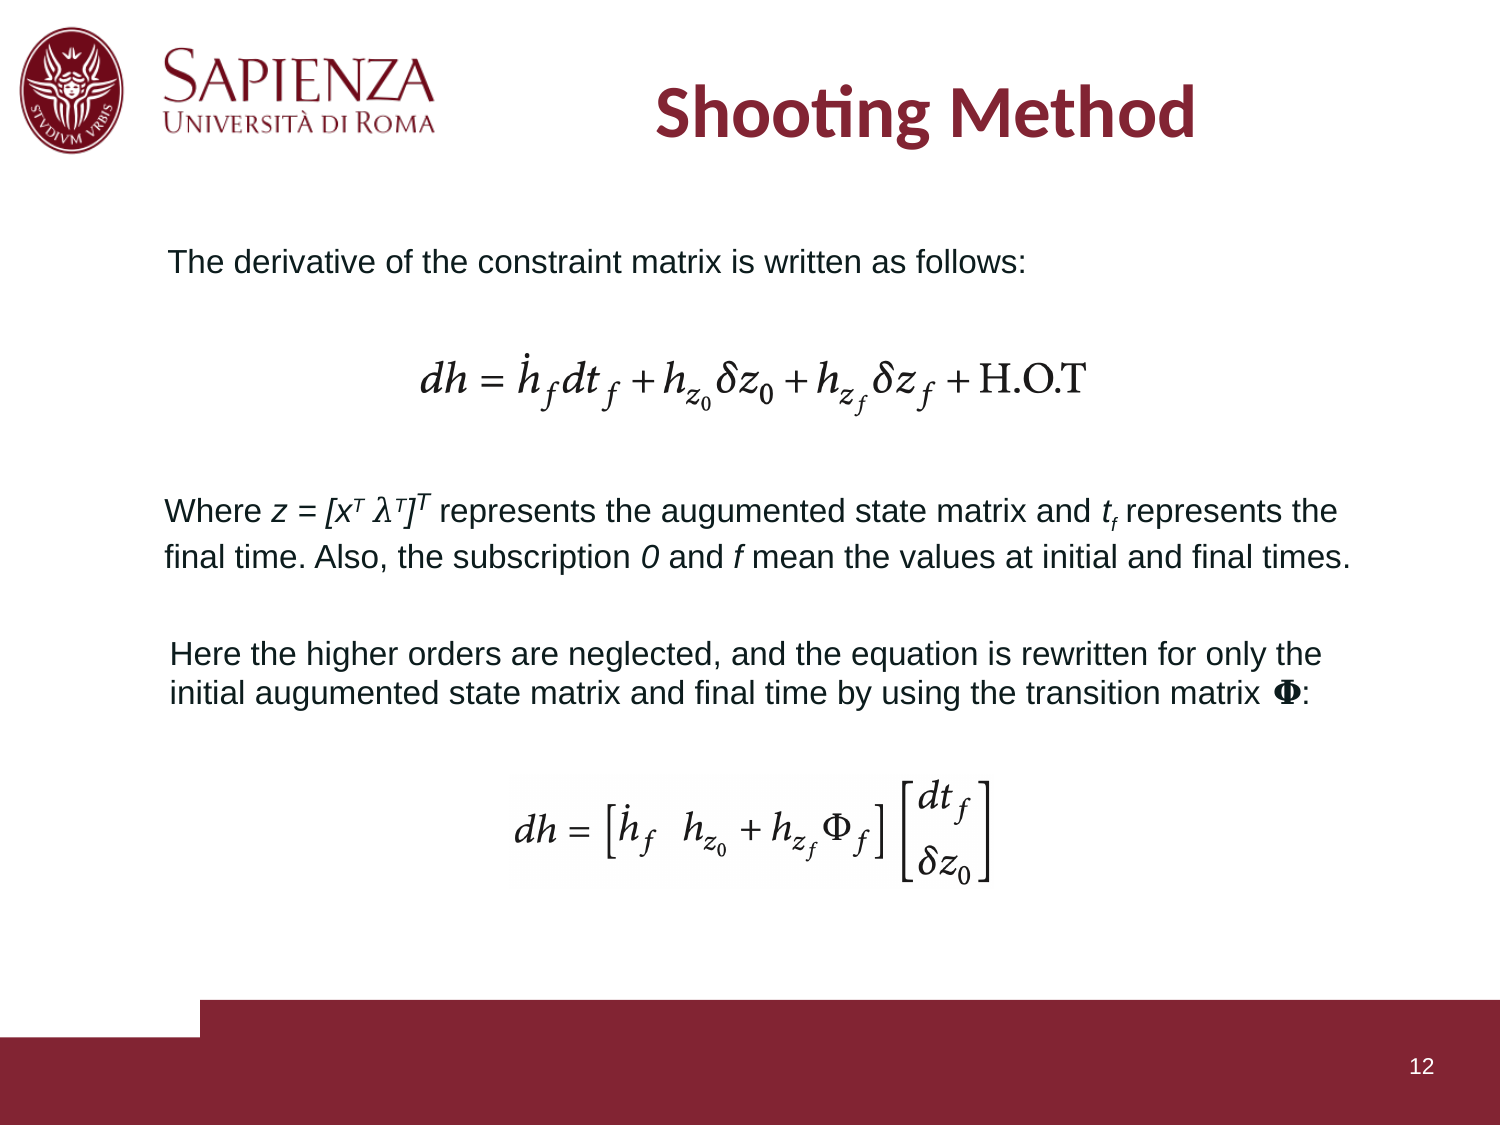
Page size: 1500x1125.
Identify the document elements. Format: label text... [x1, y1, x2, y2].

title Shooting Method [289, 54, 1500, 296]
text_box Where z = [xT 𝜆T]T represents the augumented state matrix and tf represents the final time. Also, the subscription 0 and f mean the values at initial and final times. [149, 473, 1368, 605]
text_box 1 [524, 525, 975, 563]
text_box The derivative of the constraint matrix is written as follows: [152, 233, 1053, 311]
text_box Here the higher orders are neglected, and the equation is rewritten for only the initial augumented state matrix and final time by using the transition matrix 𝚽: [154, 624, 1349, 742]
picture [509, 774, 994, 889]
picture [412, 346, 1088, 424]
text_box 12 [1394, 1044, 1500, 1087]
